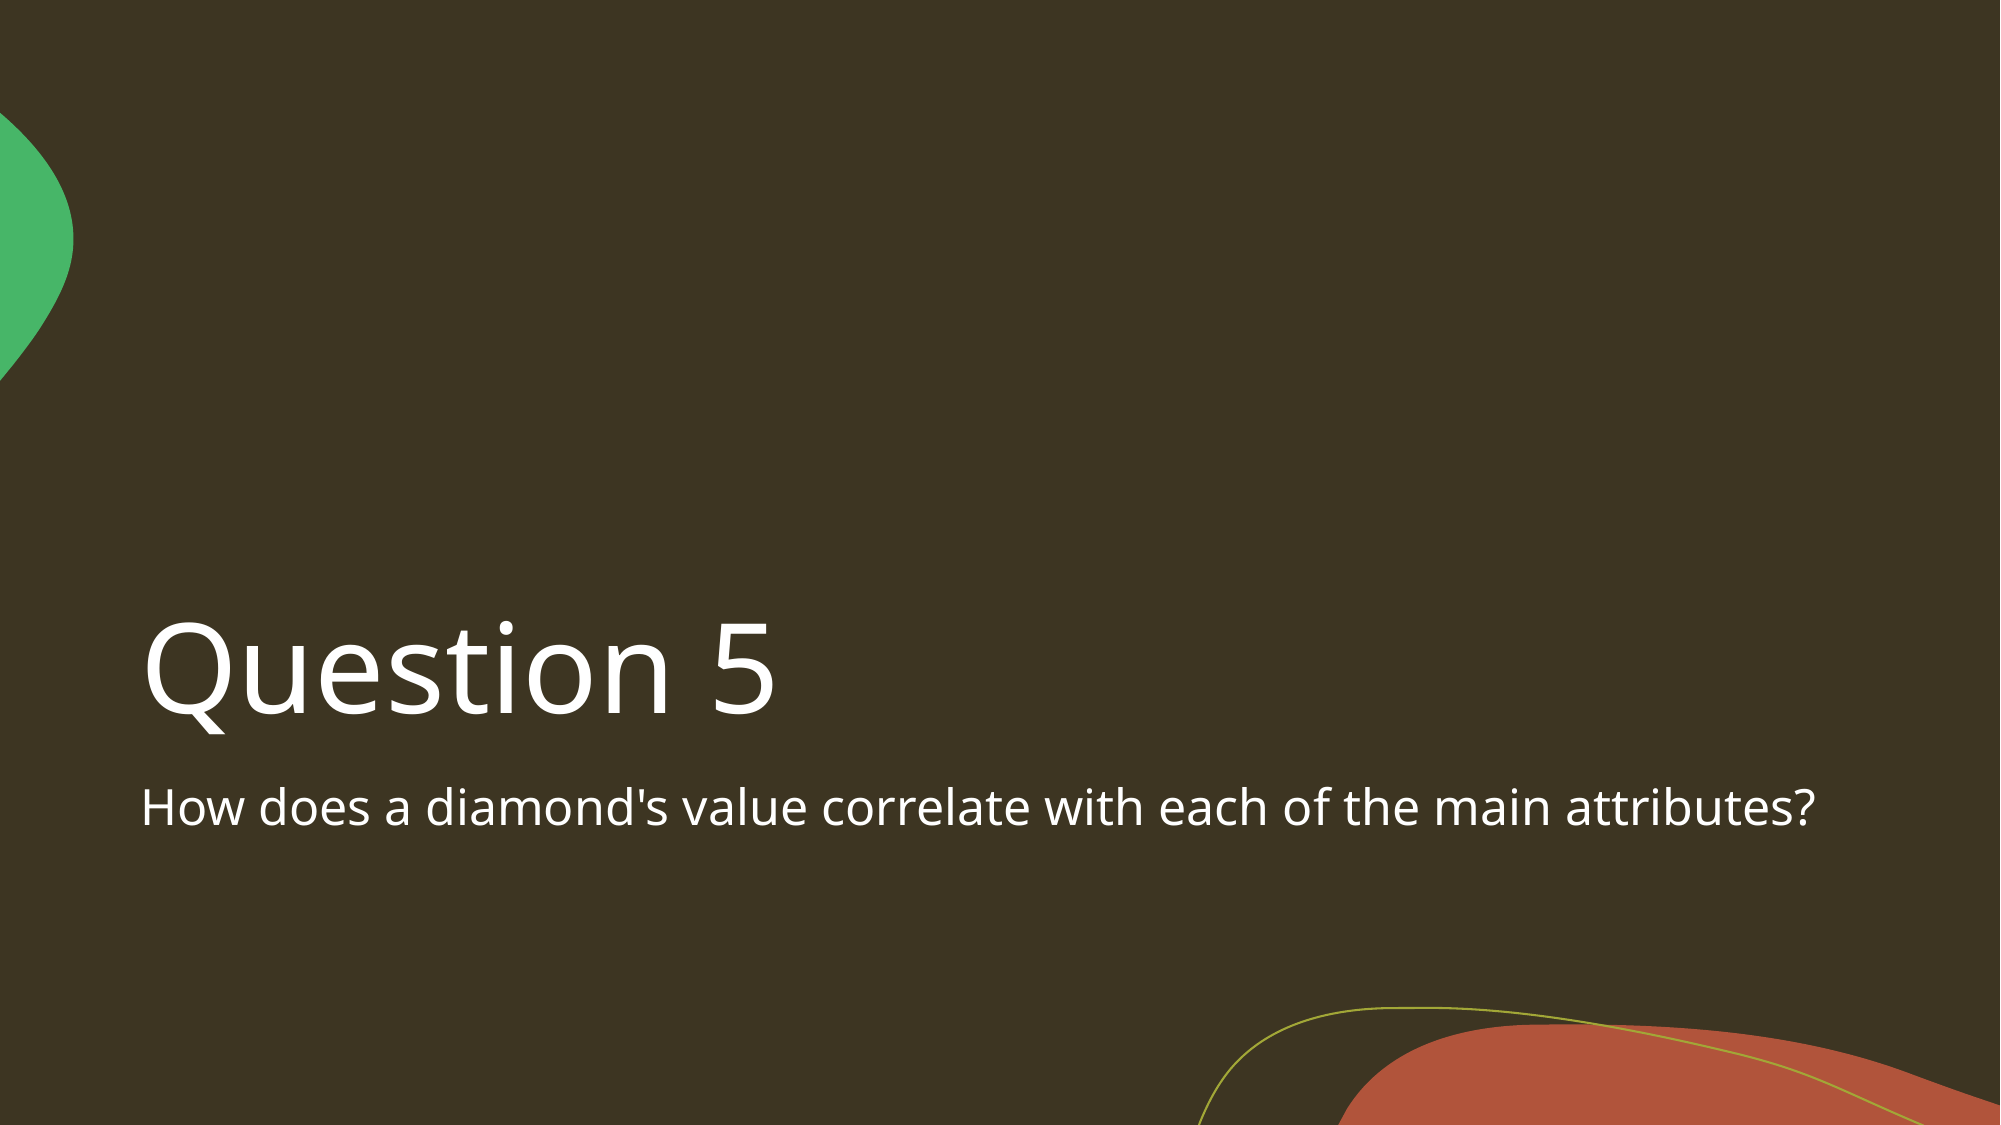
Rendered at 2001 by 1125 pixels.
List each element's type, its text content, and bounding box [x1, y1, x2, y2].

list How does a diamond's value correlate with each of the main attributes? [125, 752, 1875, 1000]
title Question 5 [125, 249, 1875, 749]
